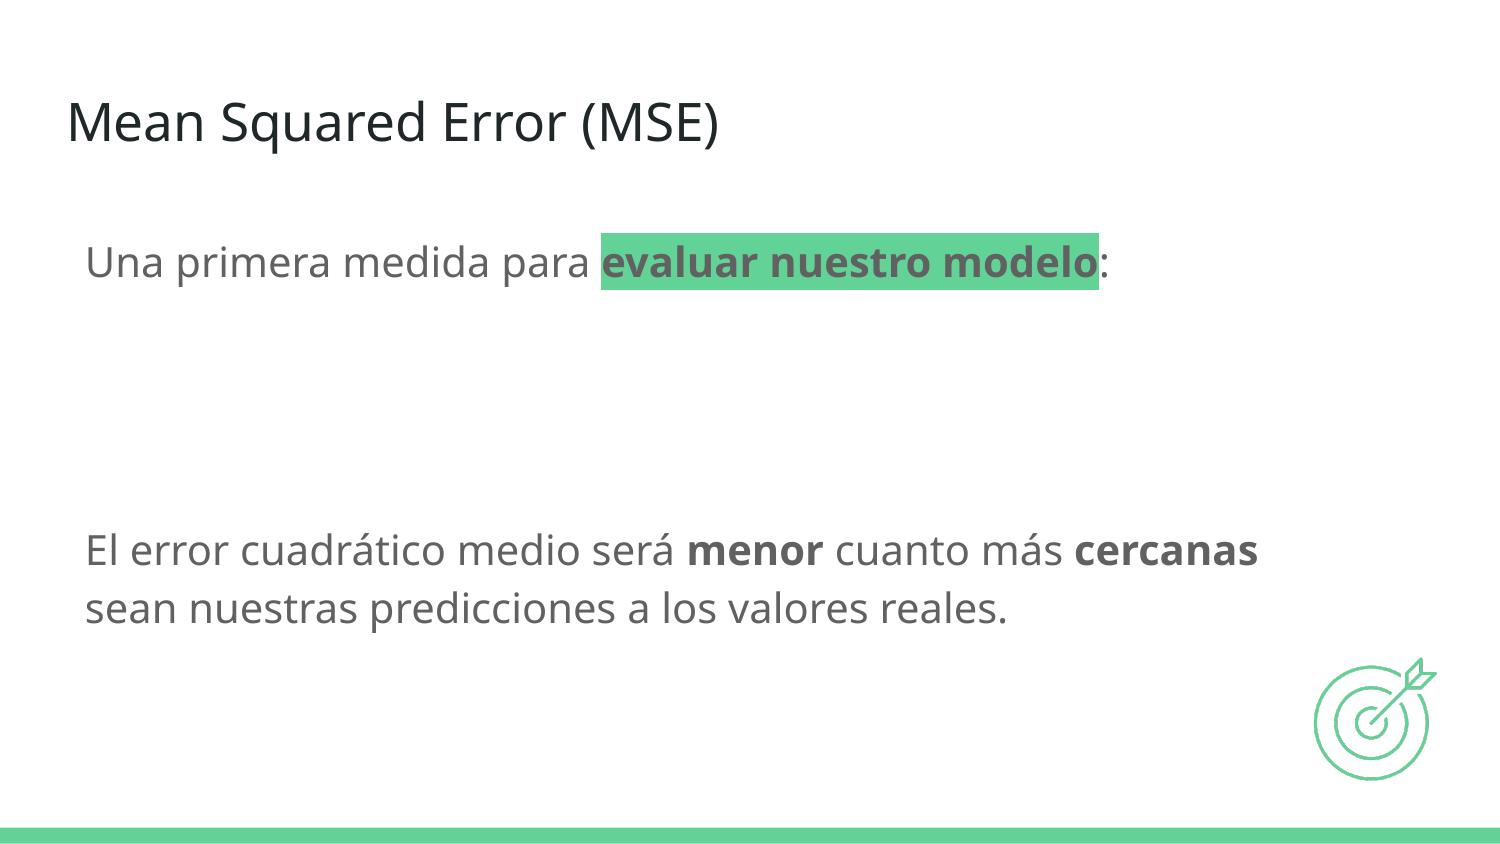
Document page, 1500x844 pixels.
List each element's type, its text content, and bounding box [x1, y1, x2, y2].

title Mean Squared Error (MSE) [51, 72, 1449, 167]
picture [1298, 645, 1450, 797]
